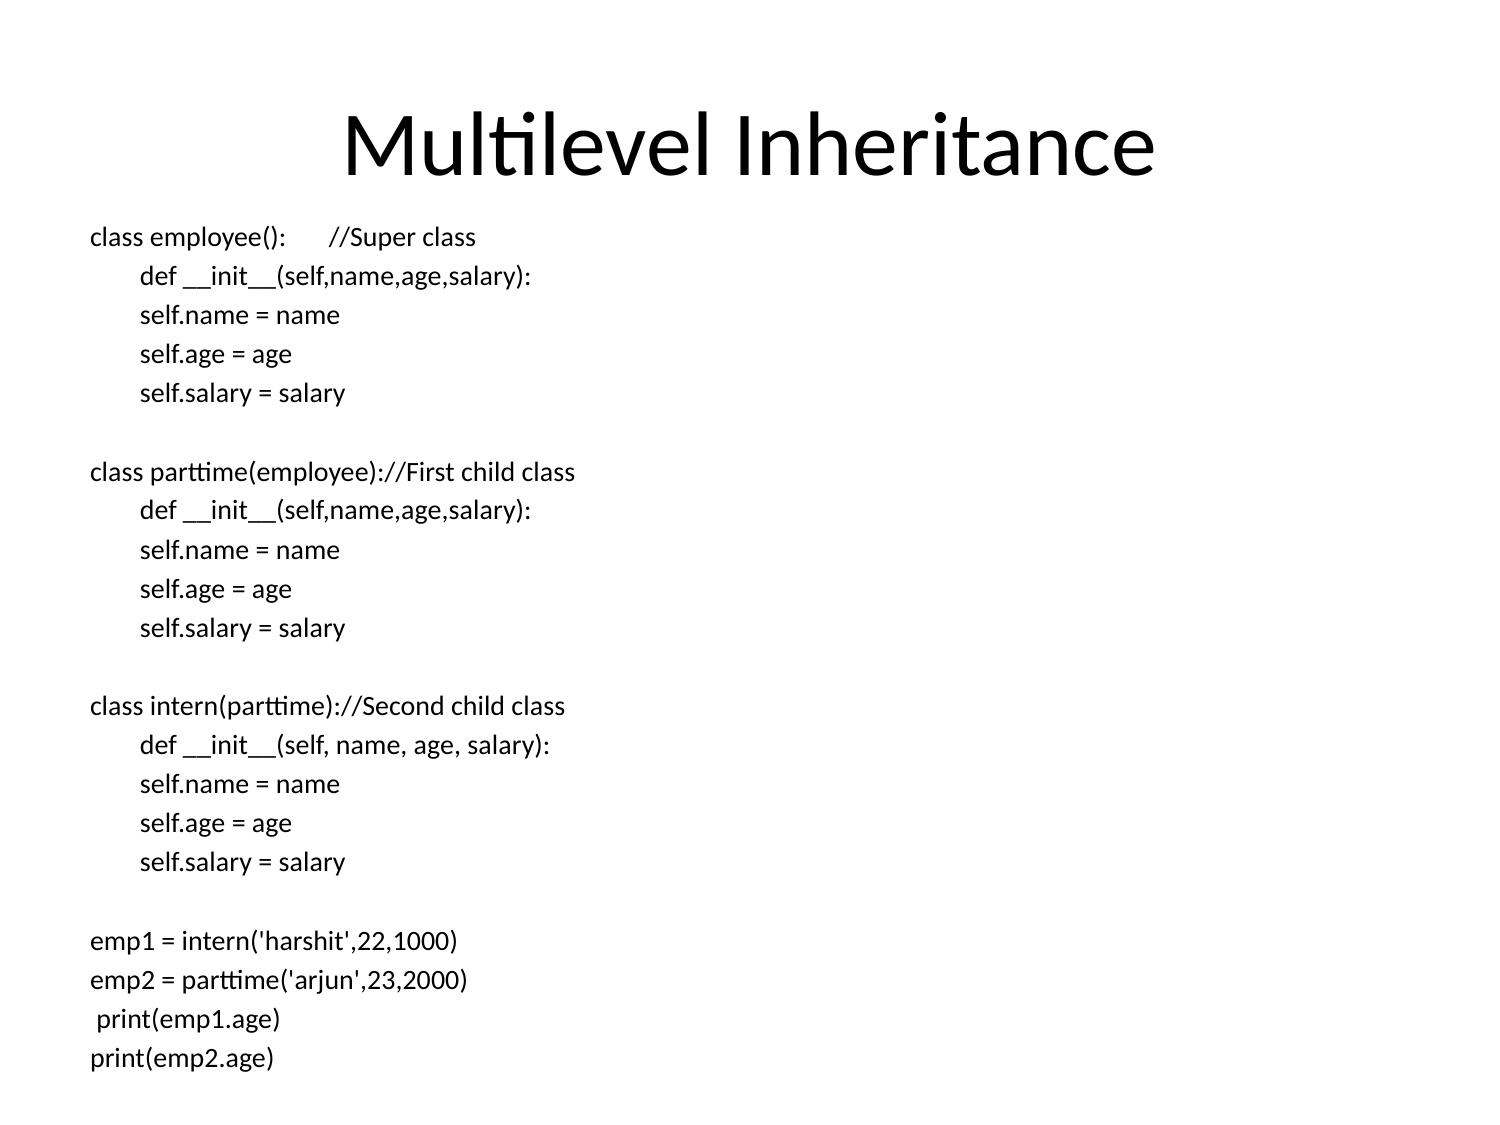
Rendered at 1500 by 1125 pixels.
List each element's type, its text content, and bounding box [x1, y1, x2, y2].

title Multilevel Inheritance [75, 45, 1425, 210]
list class employee(): //Super class def __init__(self,name,age,salary): self.name = name self.age = age self.salary = salary class parttime(employee)://First child class def __init__(self,name,age,salary): self.name = name self.age = age self.salary = salary class intern(parttime)://Second child class def __init__(self, name, age, salary): self.name = name self.age = age self.salary = salary emp1 = intern('harshit',22,1000) emp2 = parttime('arjun',23,2000) print(emp1.age) print(emp2.age) [75, 210, 1425, 1090]
